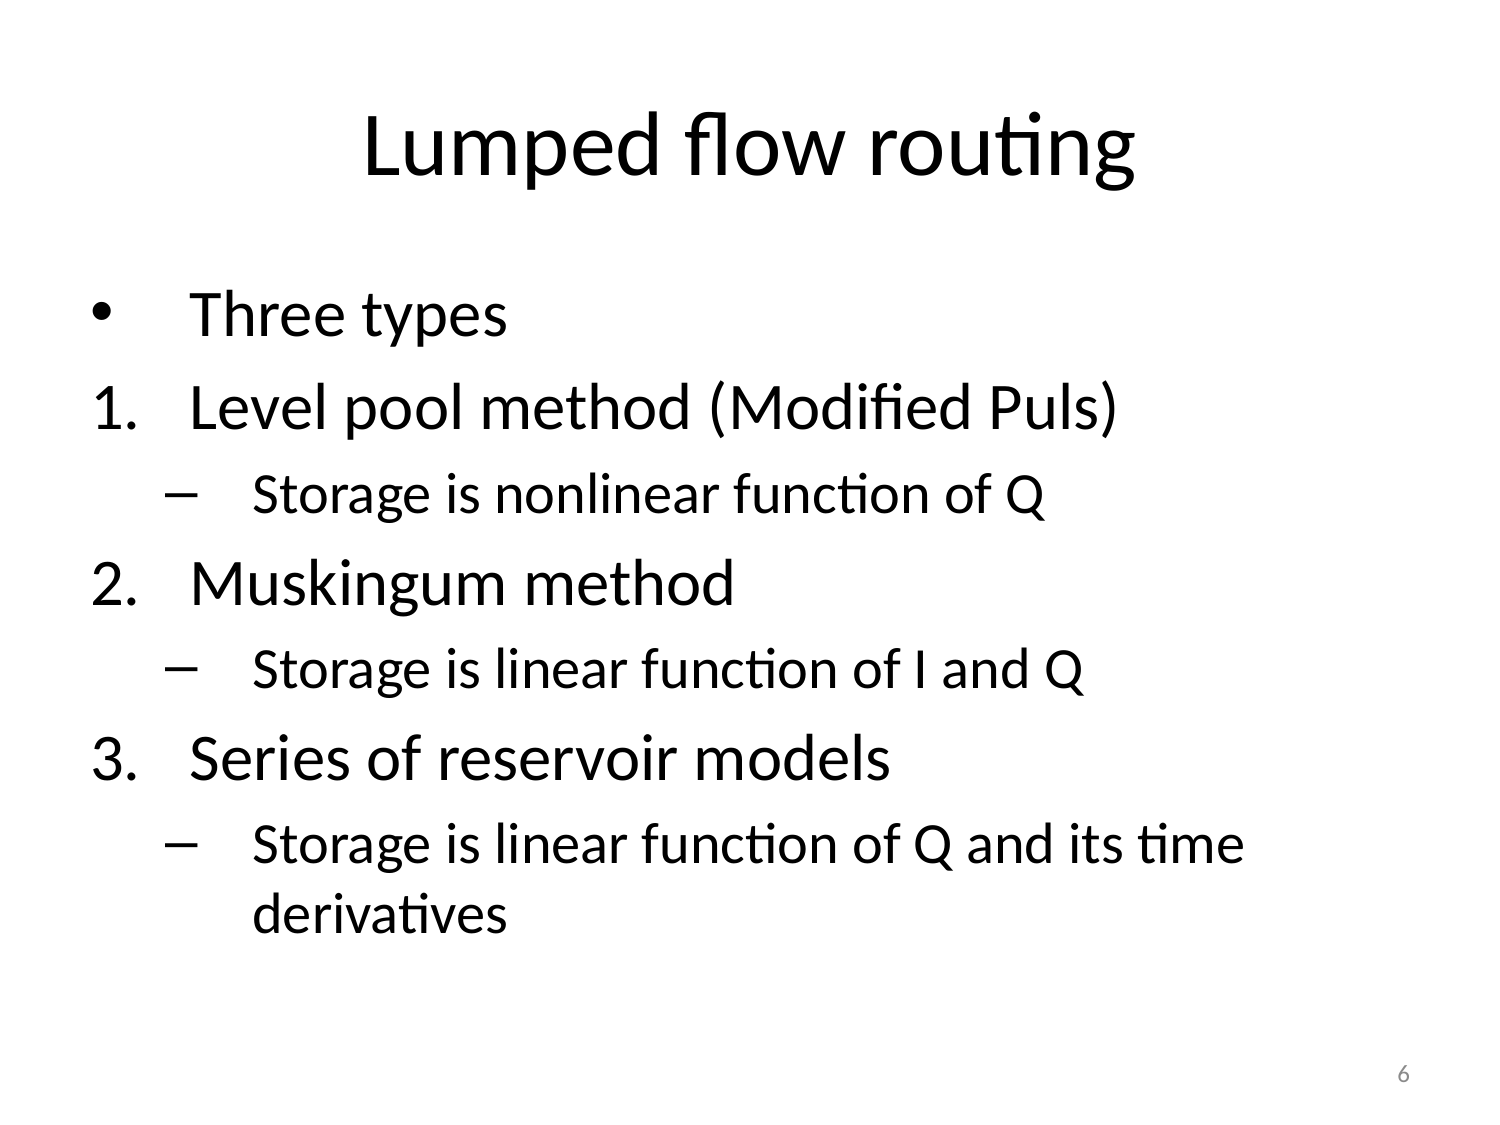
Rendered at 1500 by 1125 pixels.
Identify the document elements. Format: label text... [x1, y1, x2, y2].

list Three types Level pool method (Modified Puls) Storage is nonlinear function of Q Muskingum method Storage is linear function of I and Q Series of reservoir models Storage is linear function of Q and its time derivatives [75, 262, 1425, 1005]
title Lumped flow routing [75, 45, 1425, 233]
slide_number 6 [1074, 1042, 1425, 1103]
